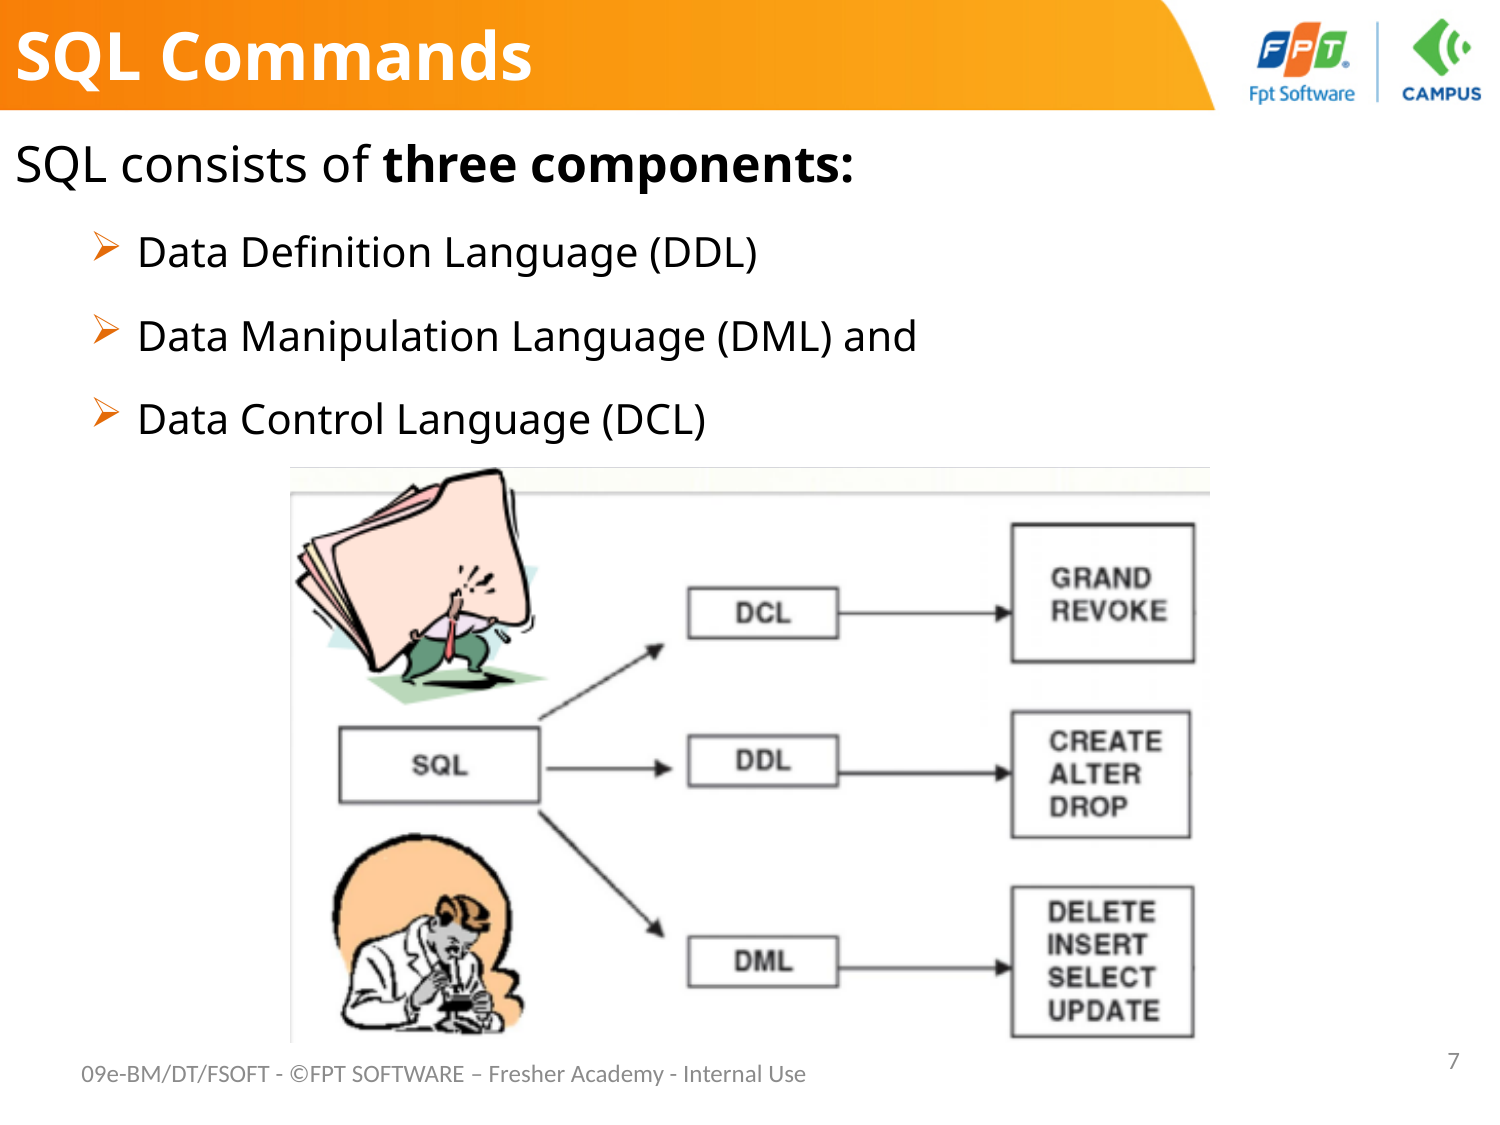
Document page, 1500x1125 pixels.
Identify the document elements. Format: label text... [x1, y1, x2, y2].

list SQL consists of three components: Data Definition Language (DDL) Data Manipulation Language (DML) and Data Control Language (DCL) [0, 125, 1500, 1043]
title SQL Commands [0, 0, 1465, 109]
picture [0, 467, 1500, 1125]
picture [0, 0, 1500, 125]
slide_number 7 [1124, 1034, 1475, 1085]
footer 09e-BM/DT/FSOFT - ©FPT SOFTWARE – Fresher Academy - Internal Use [31, 1042, 858, 1103]
